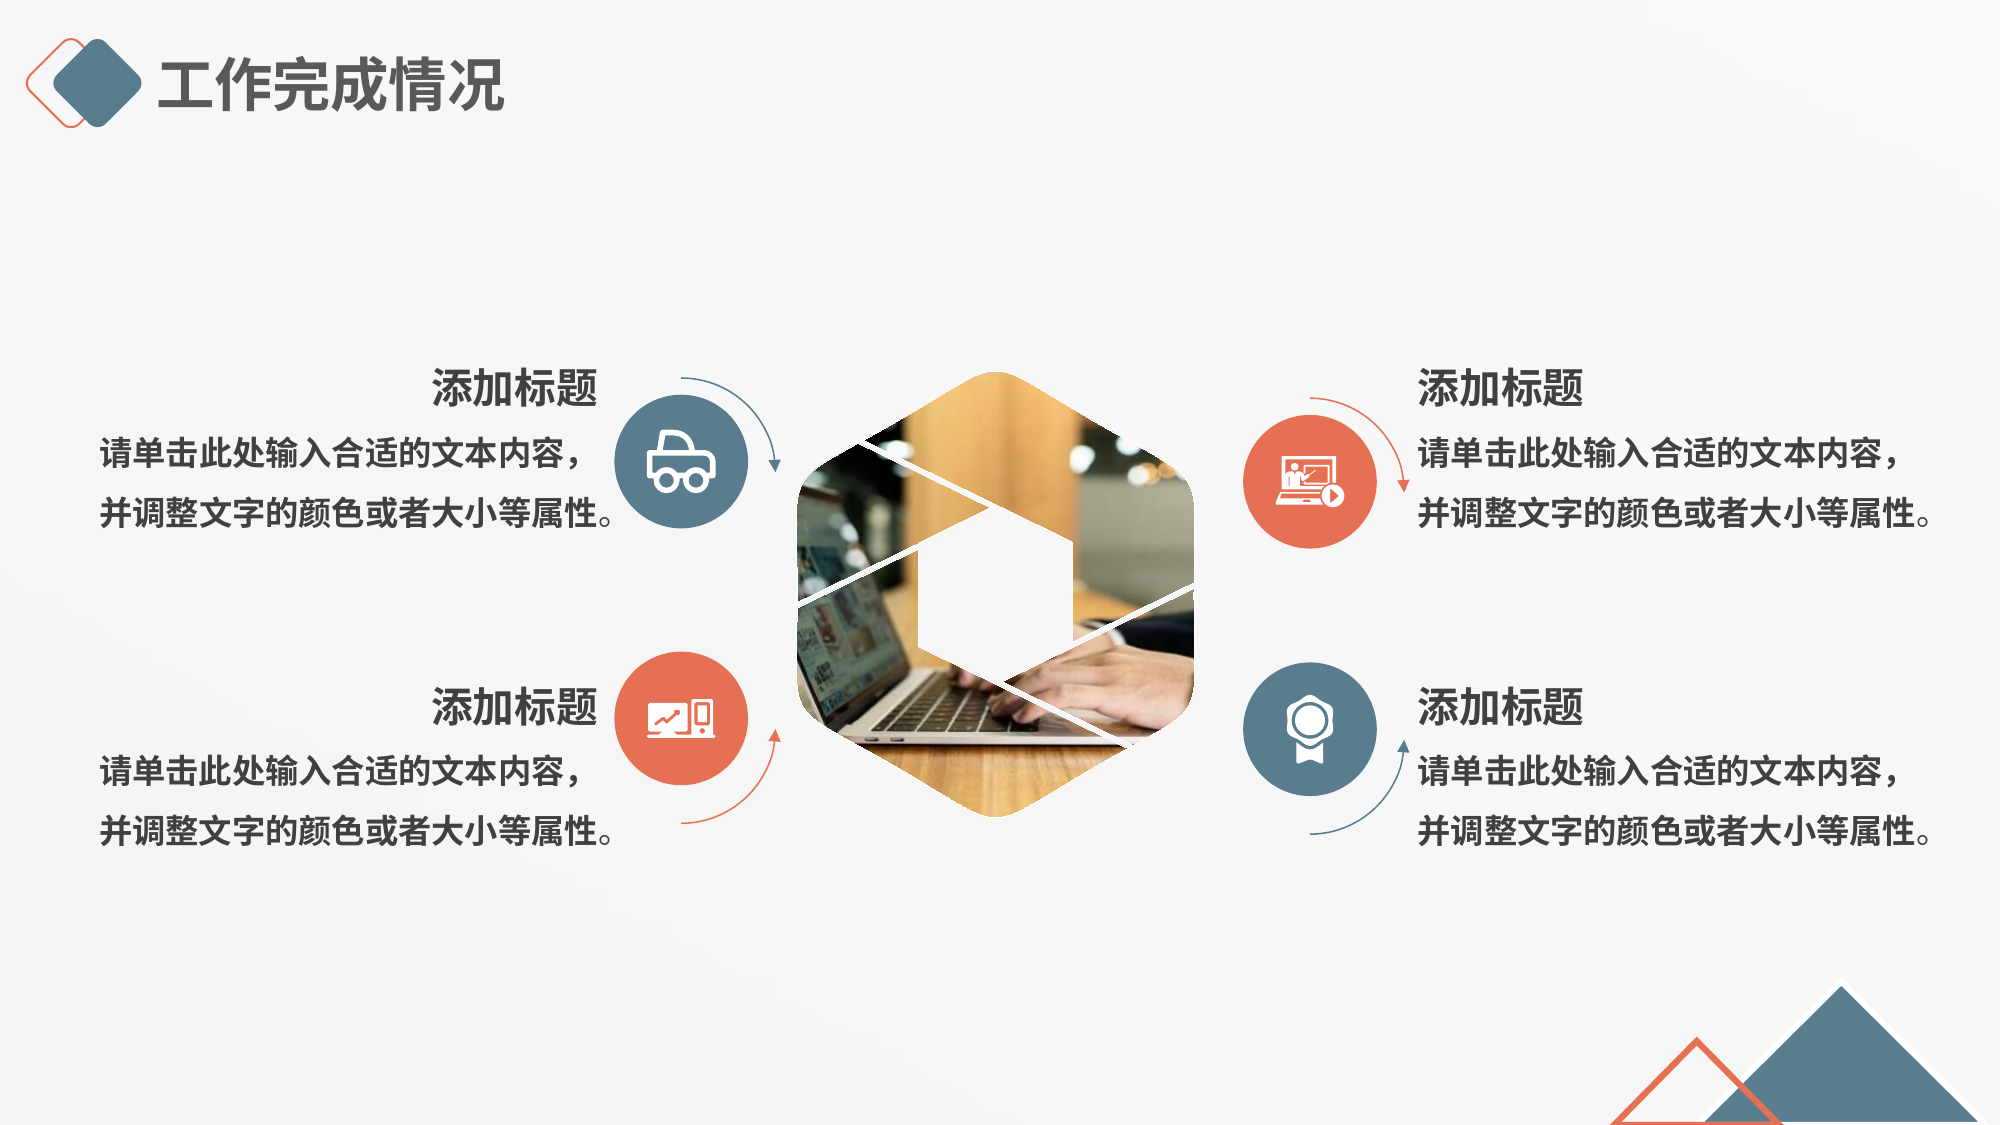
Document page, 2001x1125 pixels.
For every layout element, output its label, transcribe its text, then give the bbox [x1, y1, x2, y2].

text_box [1215, 645, 1405, 835]
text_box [1215, 398, 1405, 587]
text_box 添加标题 请单击此处输入合适的文本内容，并调整文字的颜色或者大小等属性。 [1402, 329, 1935, 564]
text_box 添加标题 请单击此处输入合适的文本内容，并调整文字的颜色或者大小等属性。 [1402, 648, 1935, 882]
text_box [36, 40, 523, 127]
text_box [586, 634, 776, 824]
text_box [1614, 981, 1986, 1125]
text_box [586, 377, 776, 567]
text_box 添加标题 请单击此处输入合适的文本内容，并调整文字的颜色或者大小等属性。 [76, 329, 613, 564]
text_box 添加标题 请单击此处输入合适的文本内容，并调整文字的颜色或者大小等属性。 [78, 648, 613, 882]
picture [0, 0, 2000, 1125]
